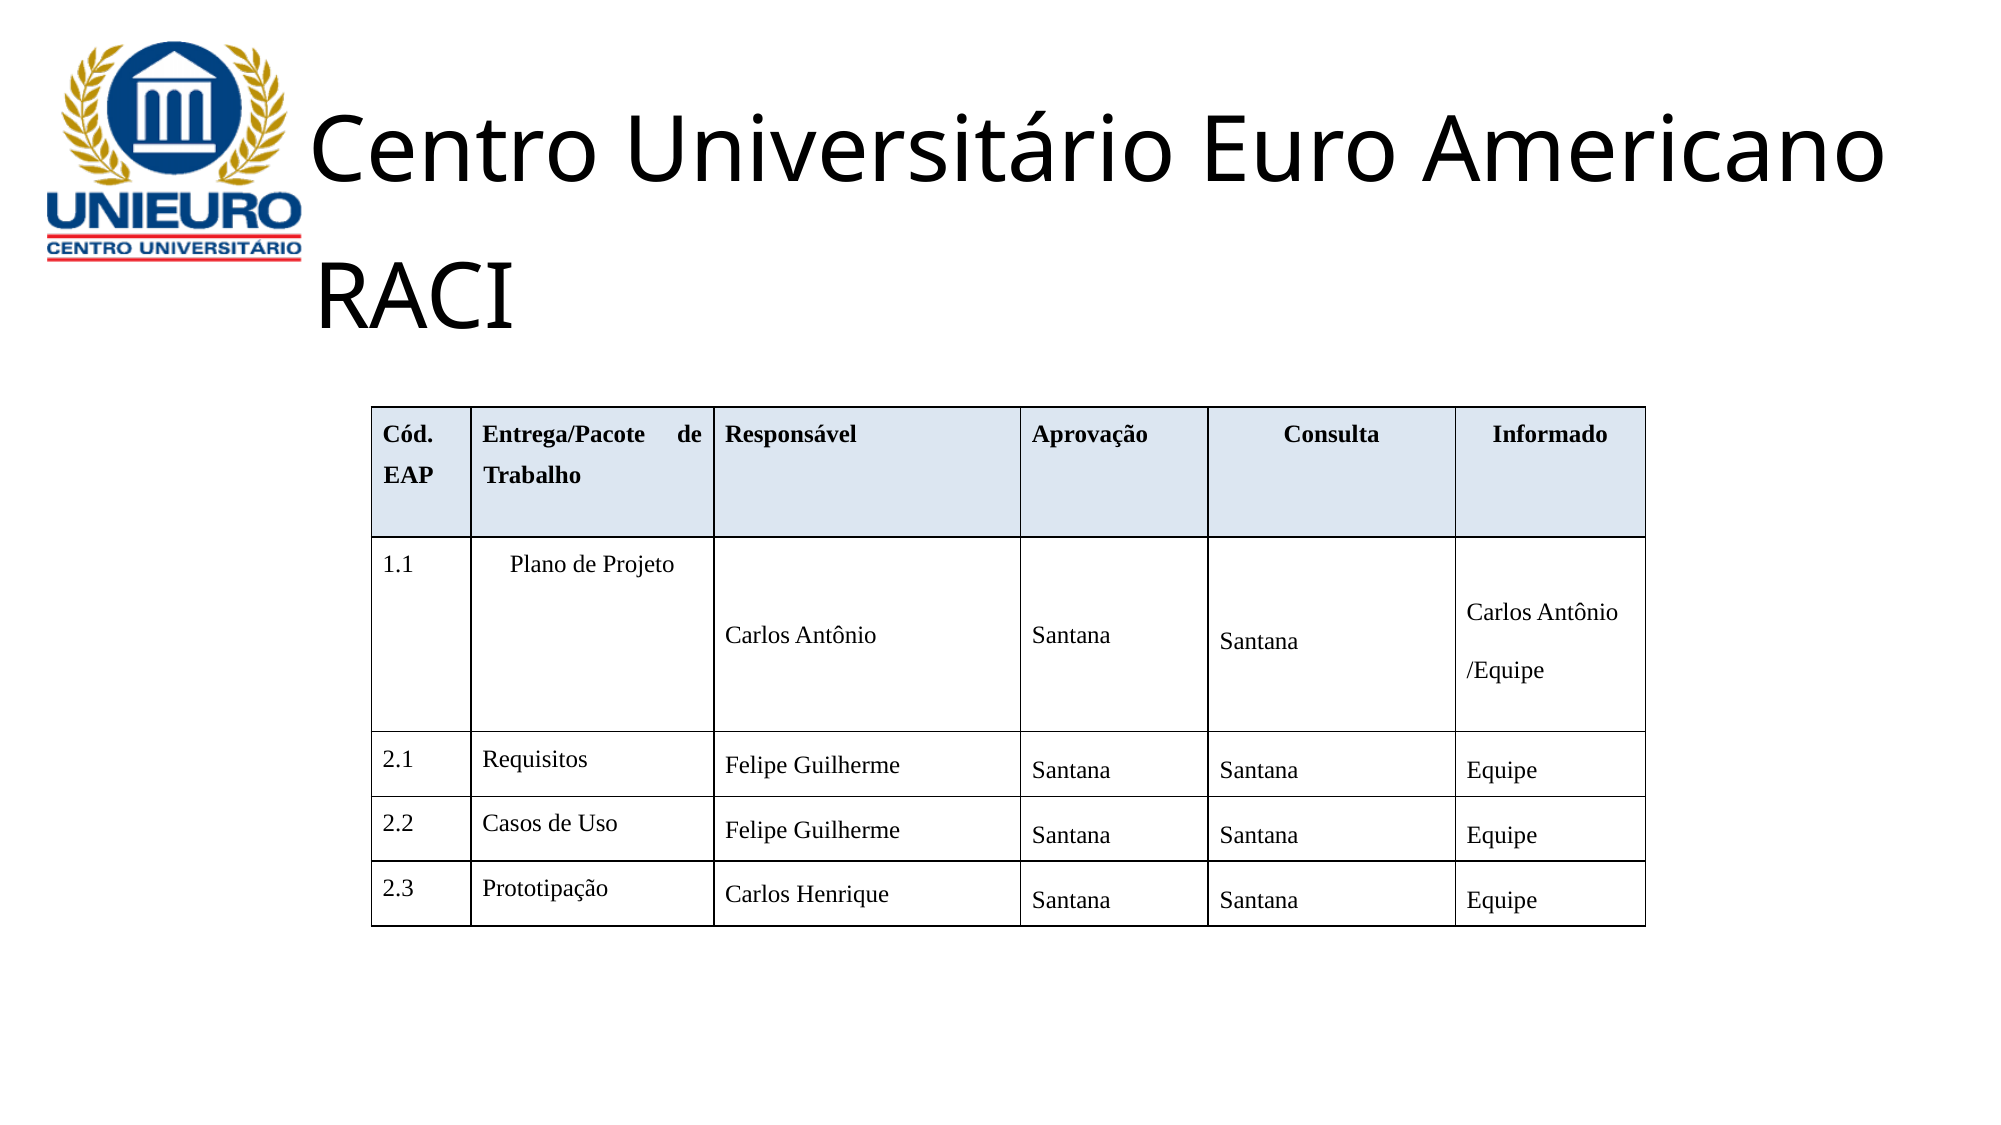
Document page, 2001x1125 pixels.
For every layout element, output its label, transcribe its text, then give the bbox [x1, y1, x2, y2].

table_cell Prototipação [472, 862, 713, 925]
table_cell Equipe [1456, 732, 1645, 796]
table_cell 2.1 [372, 732, 470, 796]
table_header Consulta [1209, 408, 1455, 536]
table_cell Santana [1021, 538, 1207, 731]
text_box Centro Universitário Euro Americano [302, 60, 2000, 244]
table_cell Santana [1021, 797, 1207, 860]
table_cell 1.1 [372, 538, 470, 731]
table_cell Santana [1021, 732, 1207, 796]
table_cell Requisitos [472, 732, 713, 796]
table_cell Carlos Antônio [715, 538, 1020, 731]
picture [47, 41, 302, 263]
table_cell Casos de Uso [472, 797, 713, 860]
table_header Cód. EAP [372, 408, 470, 536]
table_header Informado [1456, 408, 1645, 536]
table_cell Carlos Antônio /Equipe [1456, 538, 1645, 731]
table_header Responsável [715, 408, 1020, 536]
title RACI [288, 244, 540, 408]
table_cell Carlos Henrique [715, 862, 1020, 925]
table_cell Felipe Guilherme [715, 732, 1020, 796]
table_cell Felipe Guilherme [715, 797, 1020, 860]
table_cell 2.3 [372, 862, 470, 925]
table_cell Santana [1209, 538, 1455, 731]
table_cell Santana [1209, 862, 1455, 925]
table_cell Equipe [1456, 862, 1645, 925]
table_cell Plano de Projeto [472, 538, 713, 731]
table_cell Equipe [1456, 797, 1645, 860]
table_header Aprovação [1021, 408, 1207, 536]
table_header Entrega/Pacote de Trabalho [472, 408, 713, 536]
table_cell 2.2 [372, 797, 470, 860]
table_cell Santana [1209, 732, 1455, 796]
table_cell Santana [1021, 862, 1207, 925]
table_cell Santana [1209, 797, 1455, 860]
